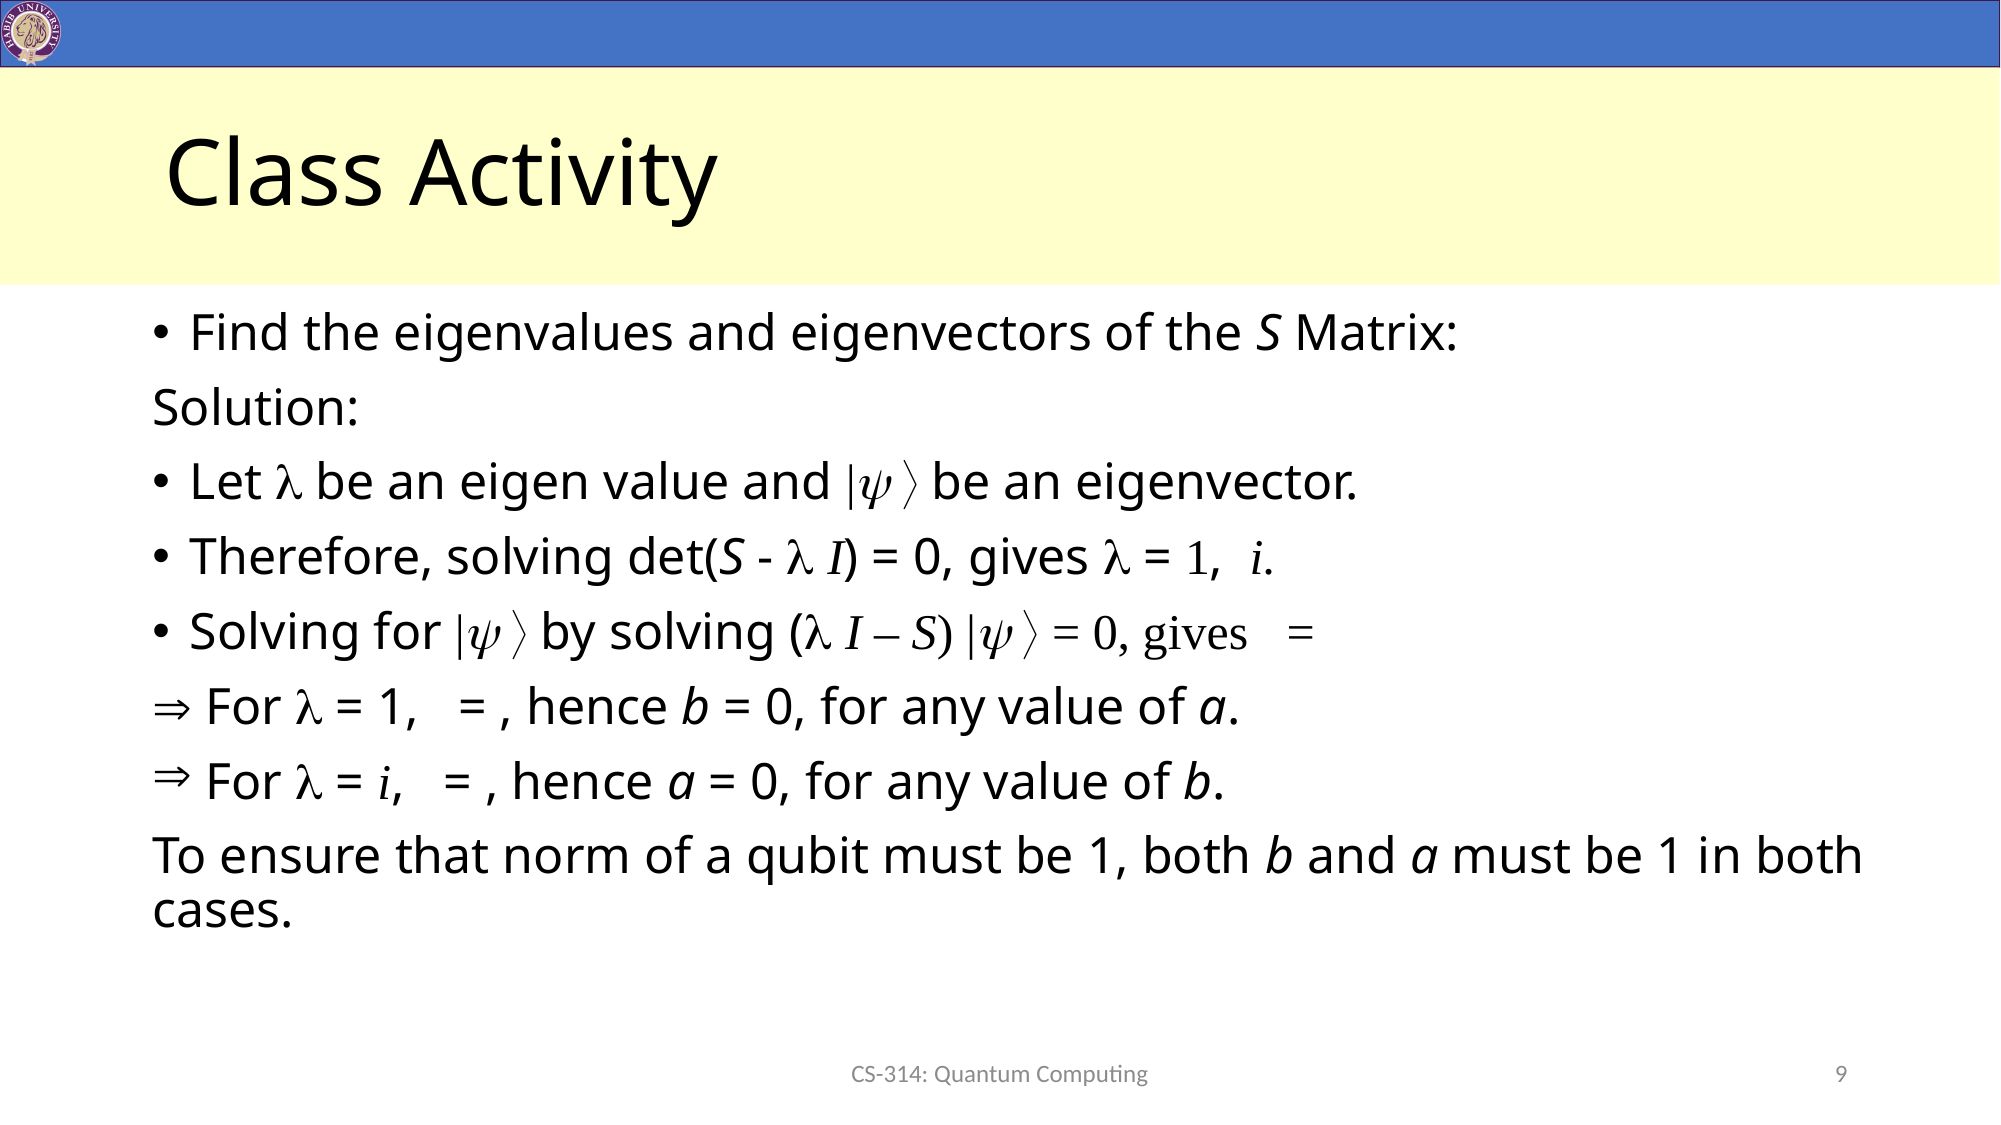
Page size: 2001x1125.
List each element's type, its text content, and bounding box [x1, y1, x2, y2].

footer CS-314: Quantum Computing [662, 1042, 1338, 1103]
slide_number 9 [1412, 1042, 1863, 1103]
title Class Activity [0, 67, 2000, 285]
picture [1, 0, 62, 67]
